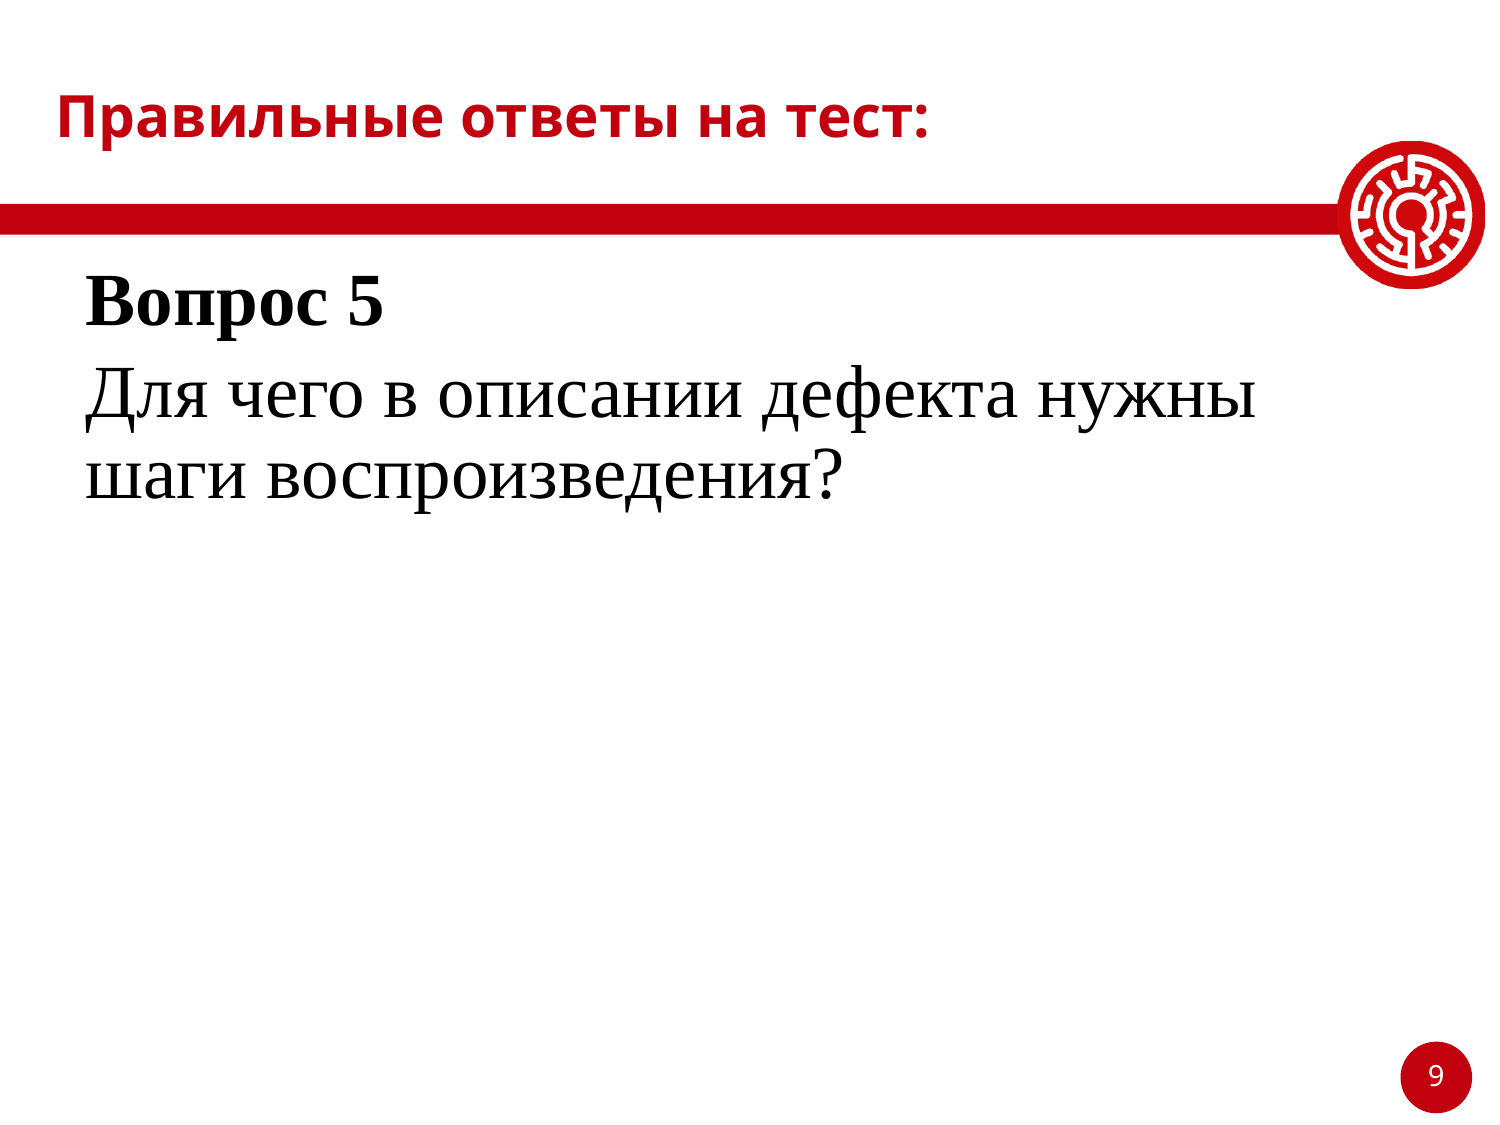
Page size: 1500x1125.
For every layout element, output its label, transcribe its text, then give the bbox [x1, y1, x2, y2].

title Правильные ответы на тест: [47, 41, 1282, 186]
picture [1337, 141, 1485, 289]
slide_number 9 [1419, 1051, 1454, 1104]
list Вопрос 5 Для чего в описании дефекта нужны шаги воспроизведения? [77, 253, 1314, 1009]
